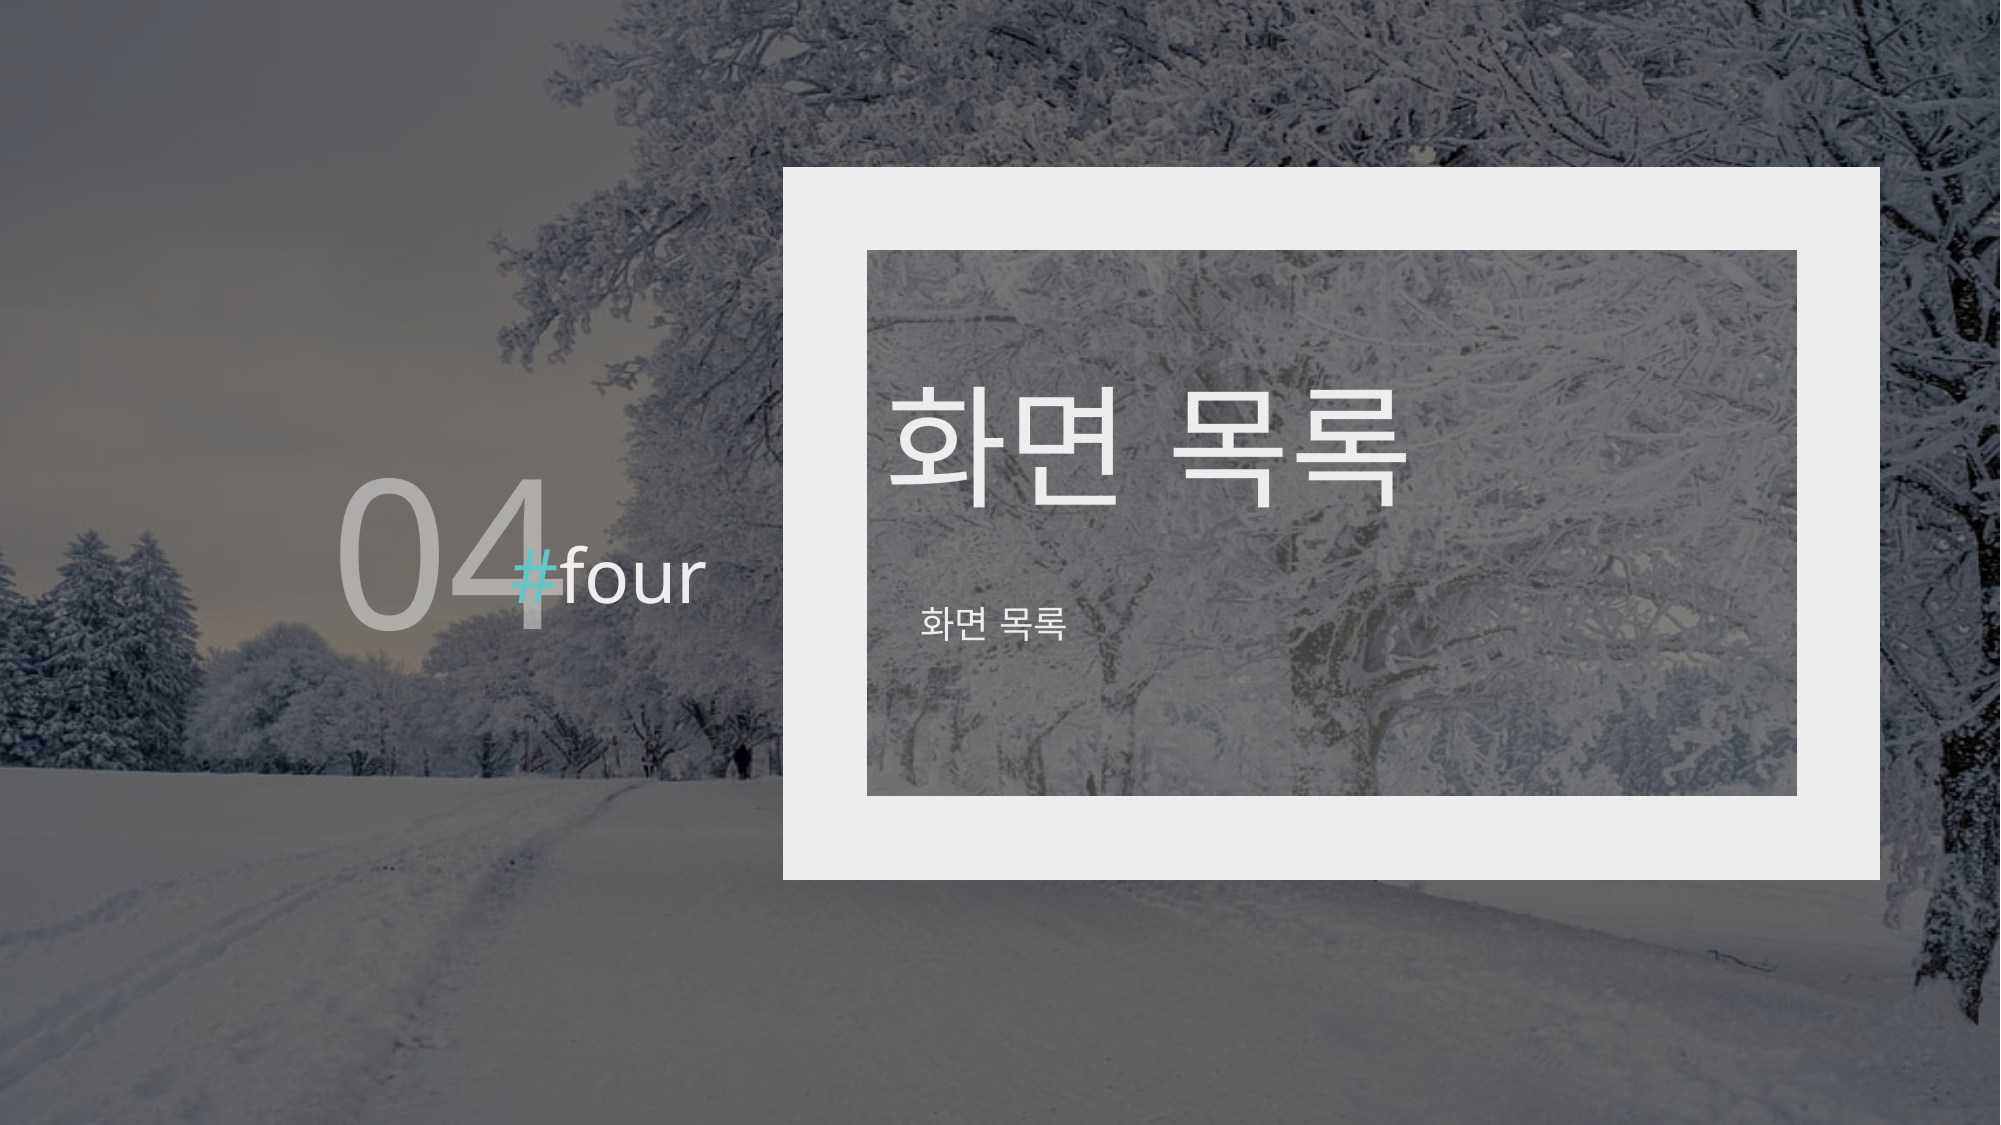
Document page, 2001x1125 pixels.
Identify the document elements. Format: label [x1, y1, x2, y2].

picture [0, 0, 2000, 1125]
text_box [324, 411, 711, 681]
